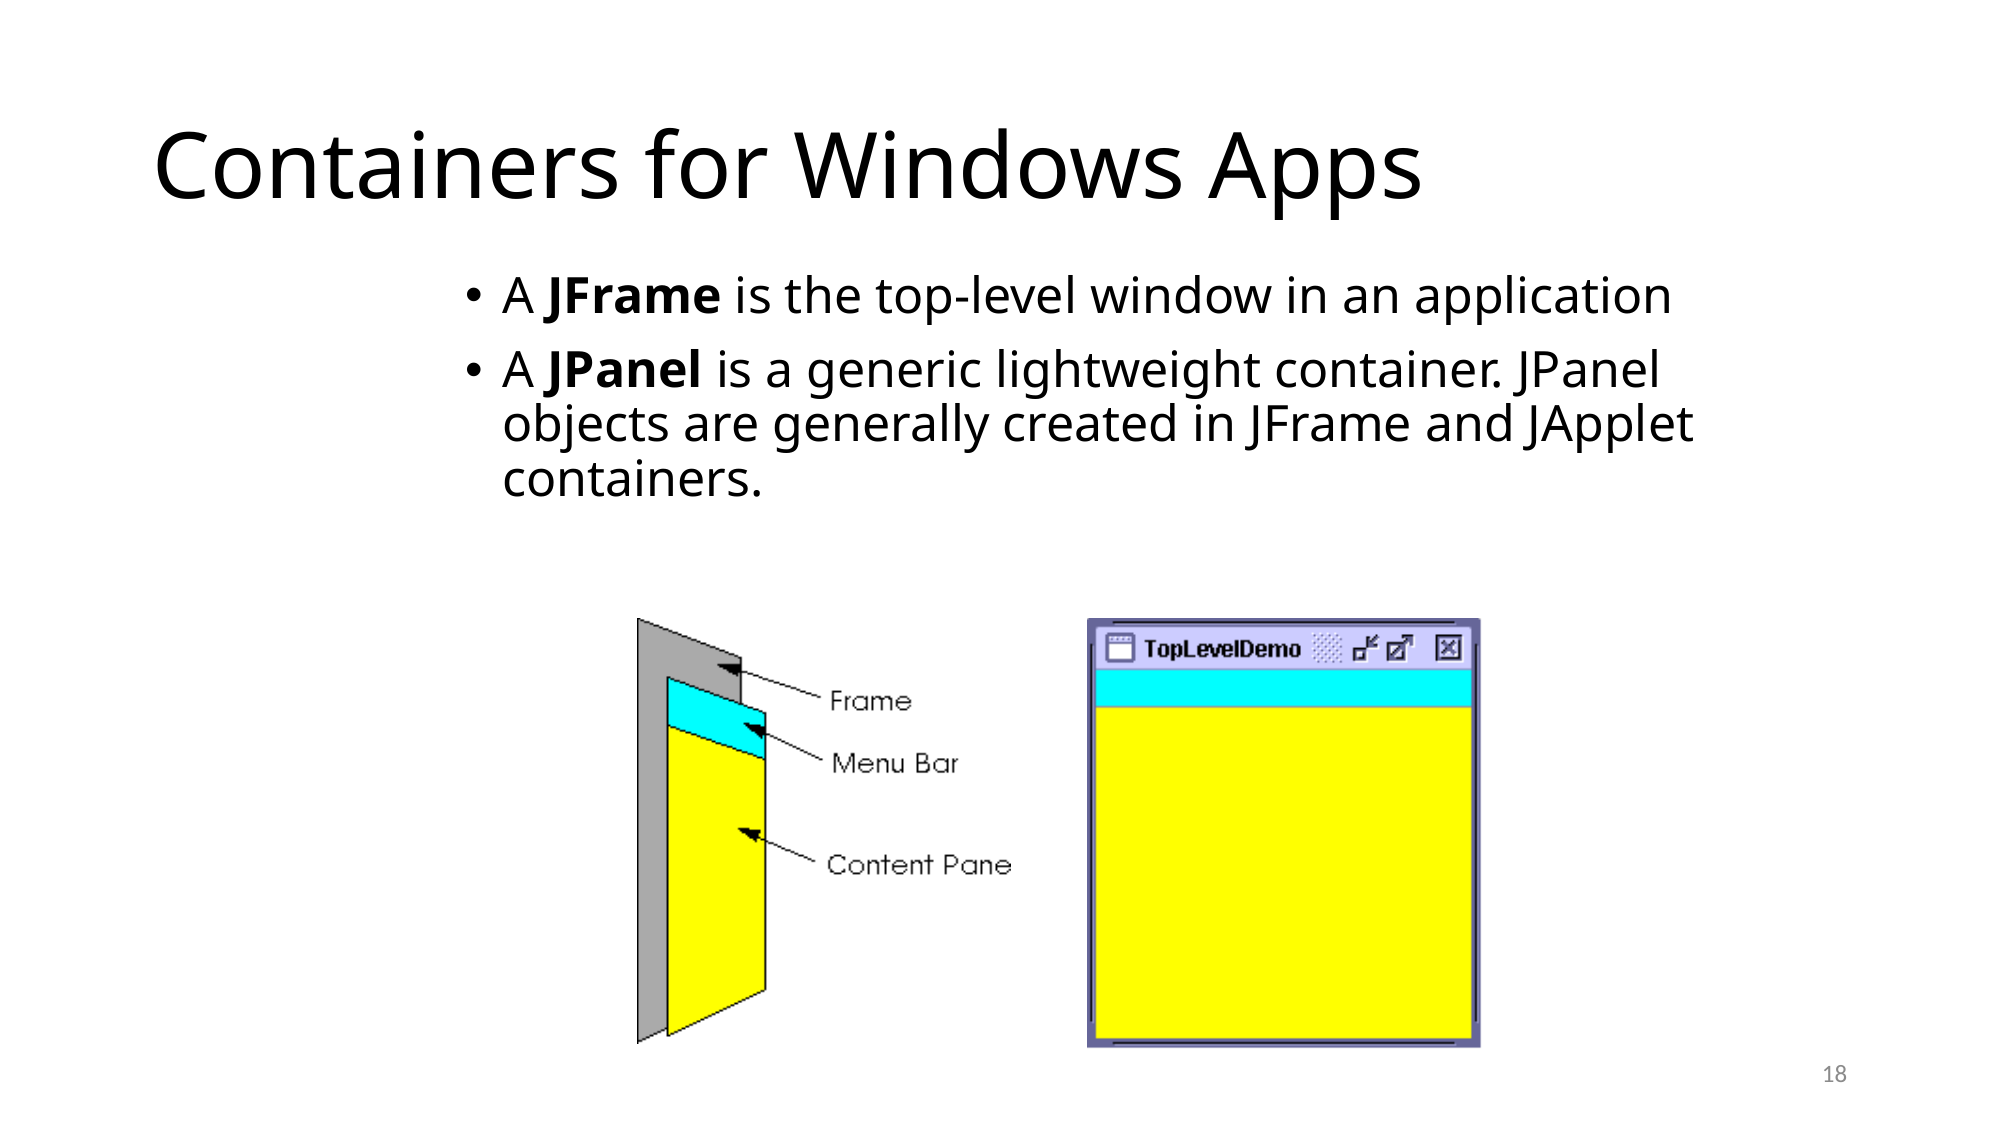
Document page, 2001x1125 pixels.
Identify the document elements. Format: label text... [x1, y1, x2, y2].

slide_number 18 [1412, 1042, 1863, 1103]
picture [1087, 618, 1483, 1051]
title Containers for Windows Apps [137, 59, 1863, 278]
list A JFrame is the top-level window in an application A JPanel is a generic lightweight container. JPanel objects are generally created in JFrame and JApplet containers. [450, 262, 1725, 563]
picture [637, 618, 1011, 1044]
